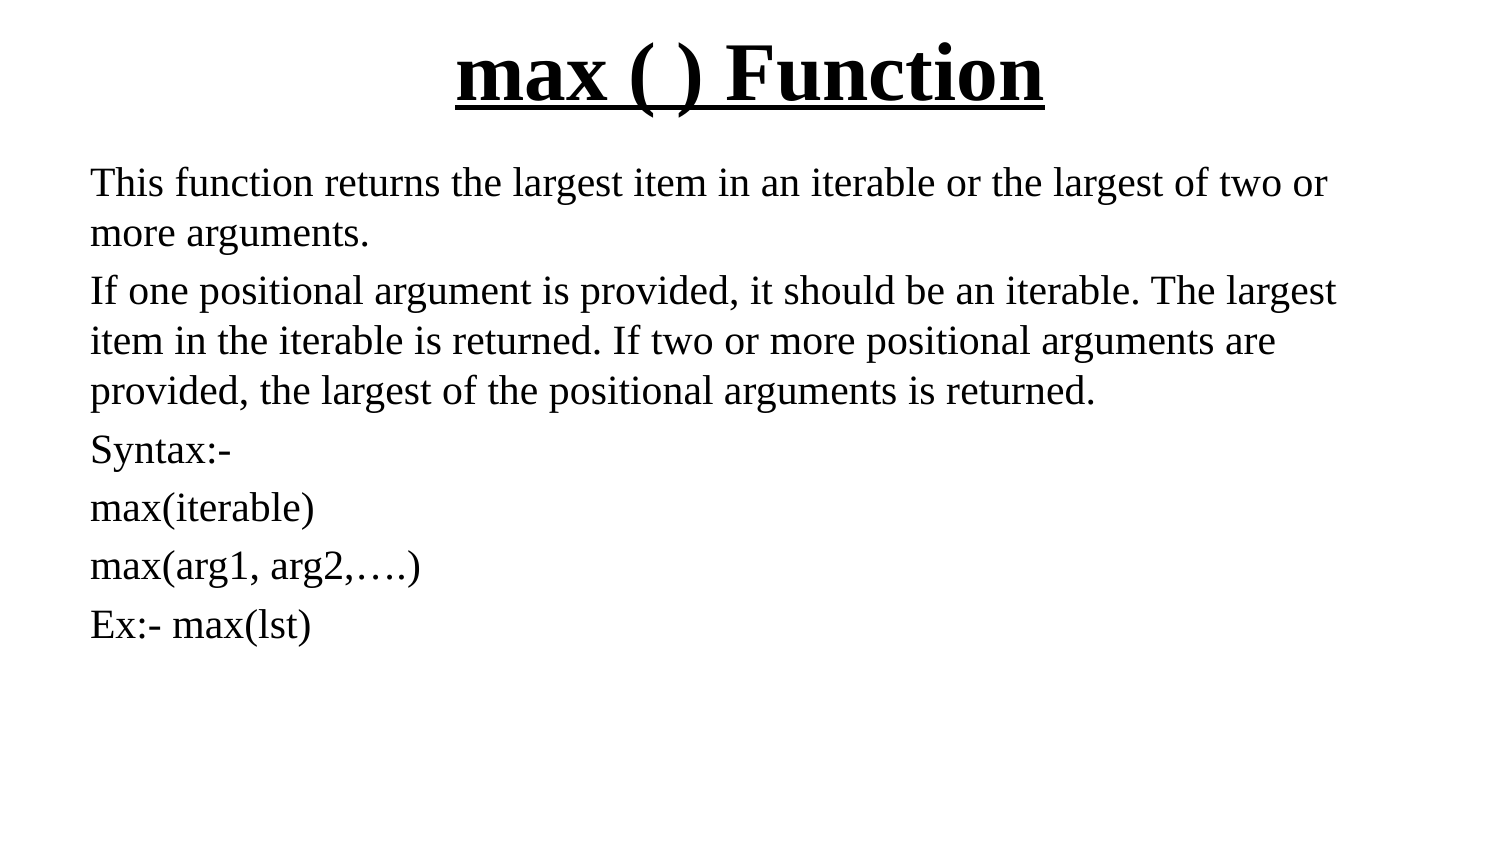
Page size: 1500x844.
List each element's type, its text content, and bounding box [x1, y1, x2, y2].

list This function returns the largest item in an iterable or the largest of two or more arguments. If one positional argument is provided, it should be an iterable. The largest item in the iterable is returned. If two or more positional arguments are provided, the largest of the positional arguments is returned. Syntax:- max(iterable) max(arg1, arg2,….) Ex:- max(lst) [75, 146, 1425, 785]
title max ( ) Function [75, 0, 1425, 138]
